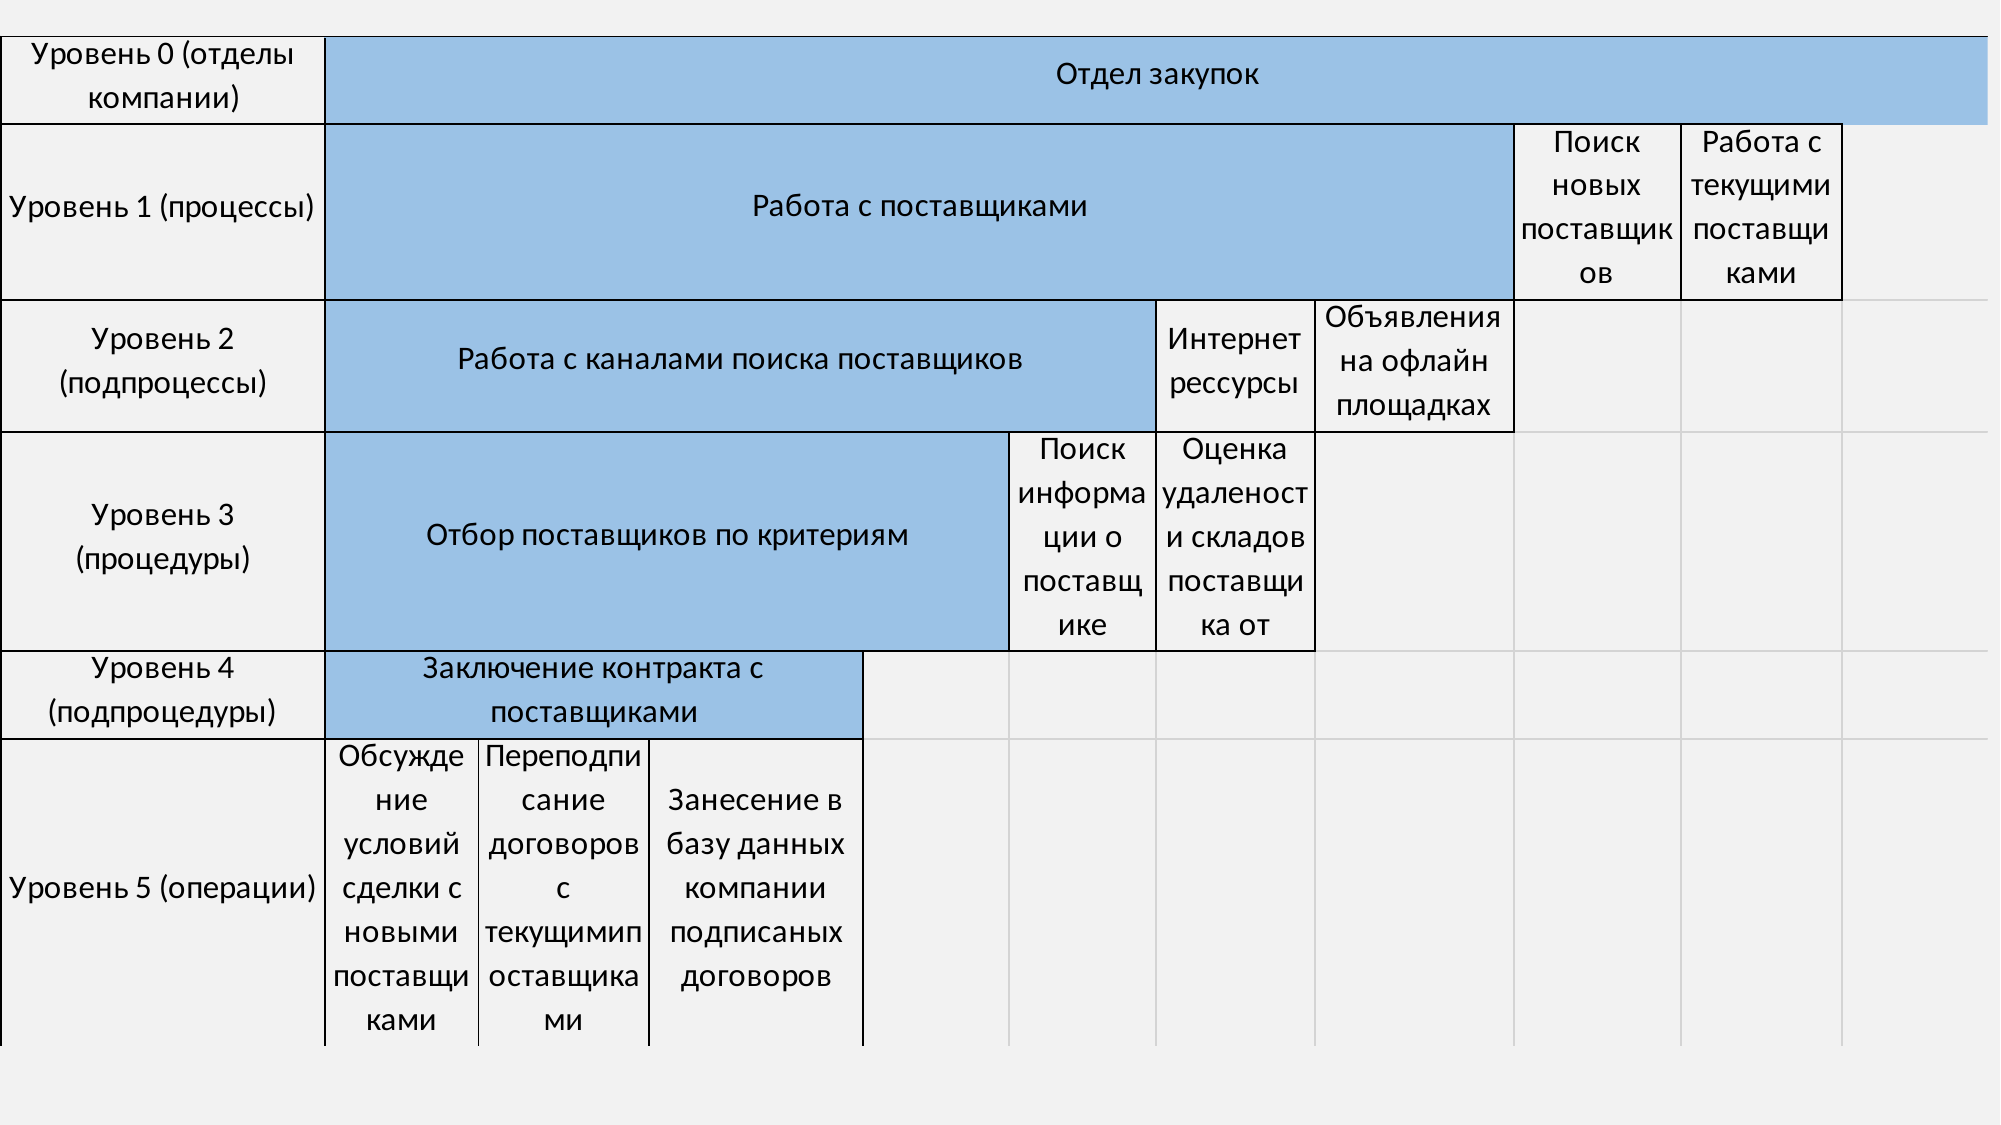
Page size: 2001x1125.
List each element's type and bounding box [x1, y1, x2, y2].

text_box [0, 35, 1990, 1048]
